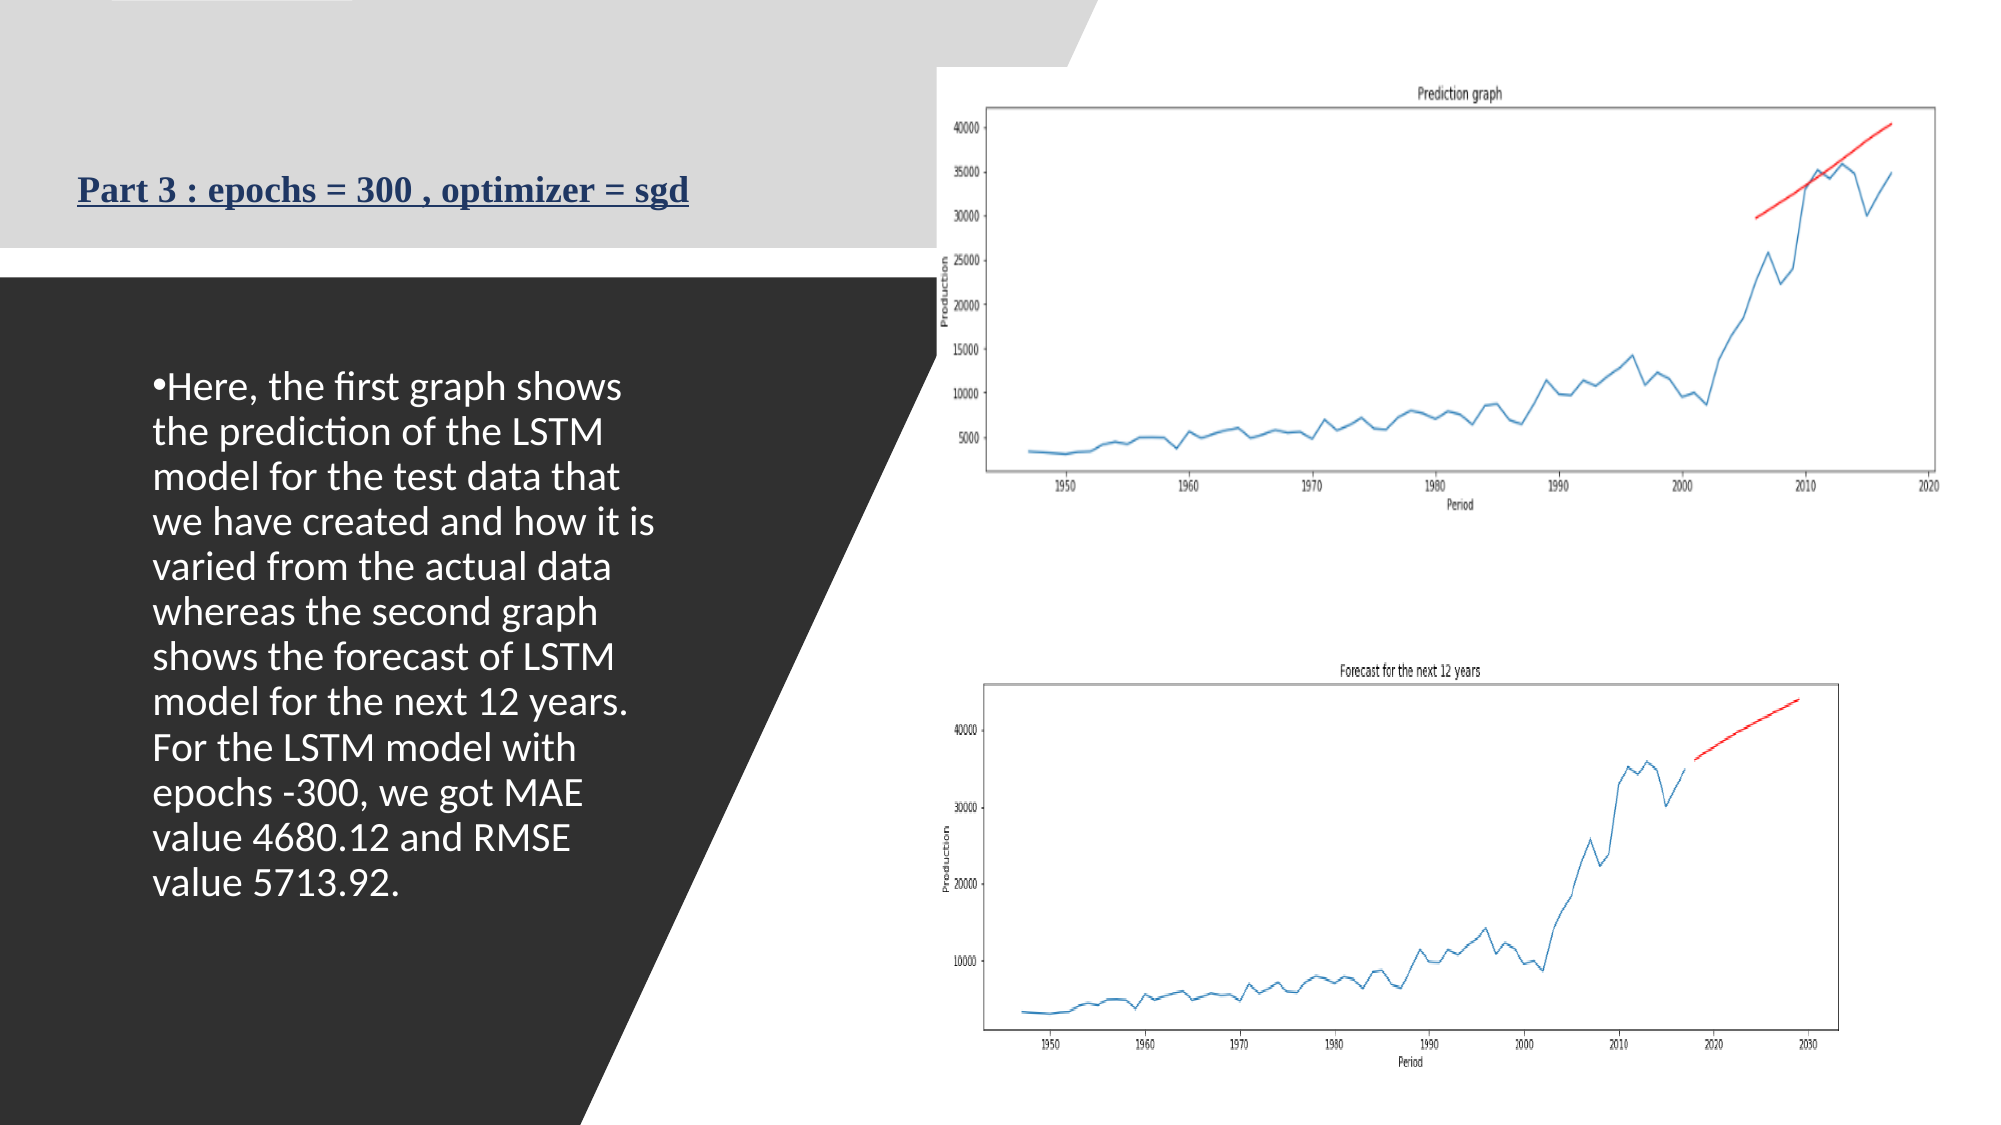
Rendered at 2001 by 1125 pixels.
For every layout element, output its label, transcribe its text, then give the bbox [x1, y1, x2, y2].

text_box [0, 276, 936, 1125]
text_box Here, the first graph shows the prediction of the LSTM model for the test data that we have created and how it is varied from the actual data whereas the second graph shows the forecast of LSTM model for the next 12 years. For the LSTM model with epochs -300, we got MAE value 4680.12 and RMSE value 5713.92. [137, 356, 686, 954]
picture [936, 644, 1863, 1093]
picture [936, 67, 1962, 537]
text_box Part 3 : epochs = 300 , optimizer = sgd [62, 154, 705, 218]
text_box [0, 0, 1100, 249]
